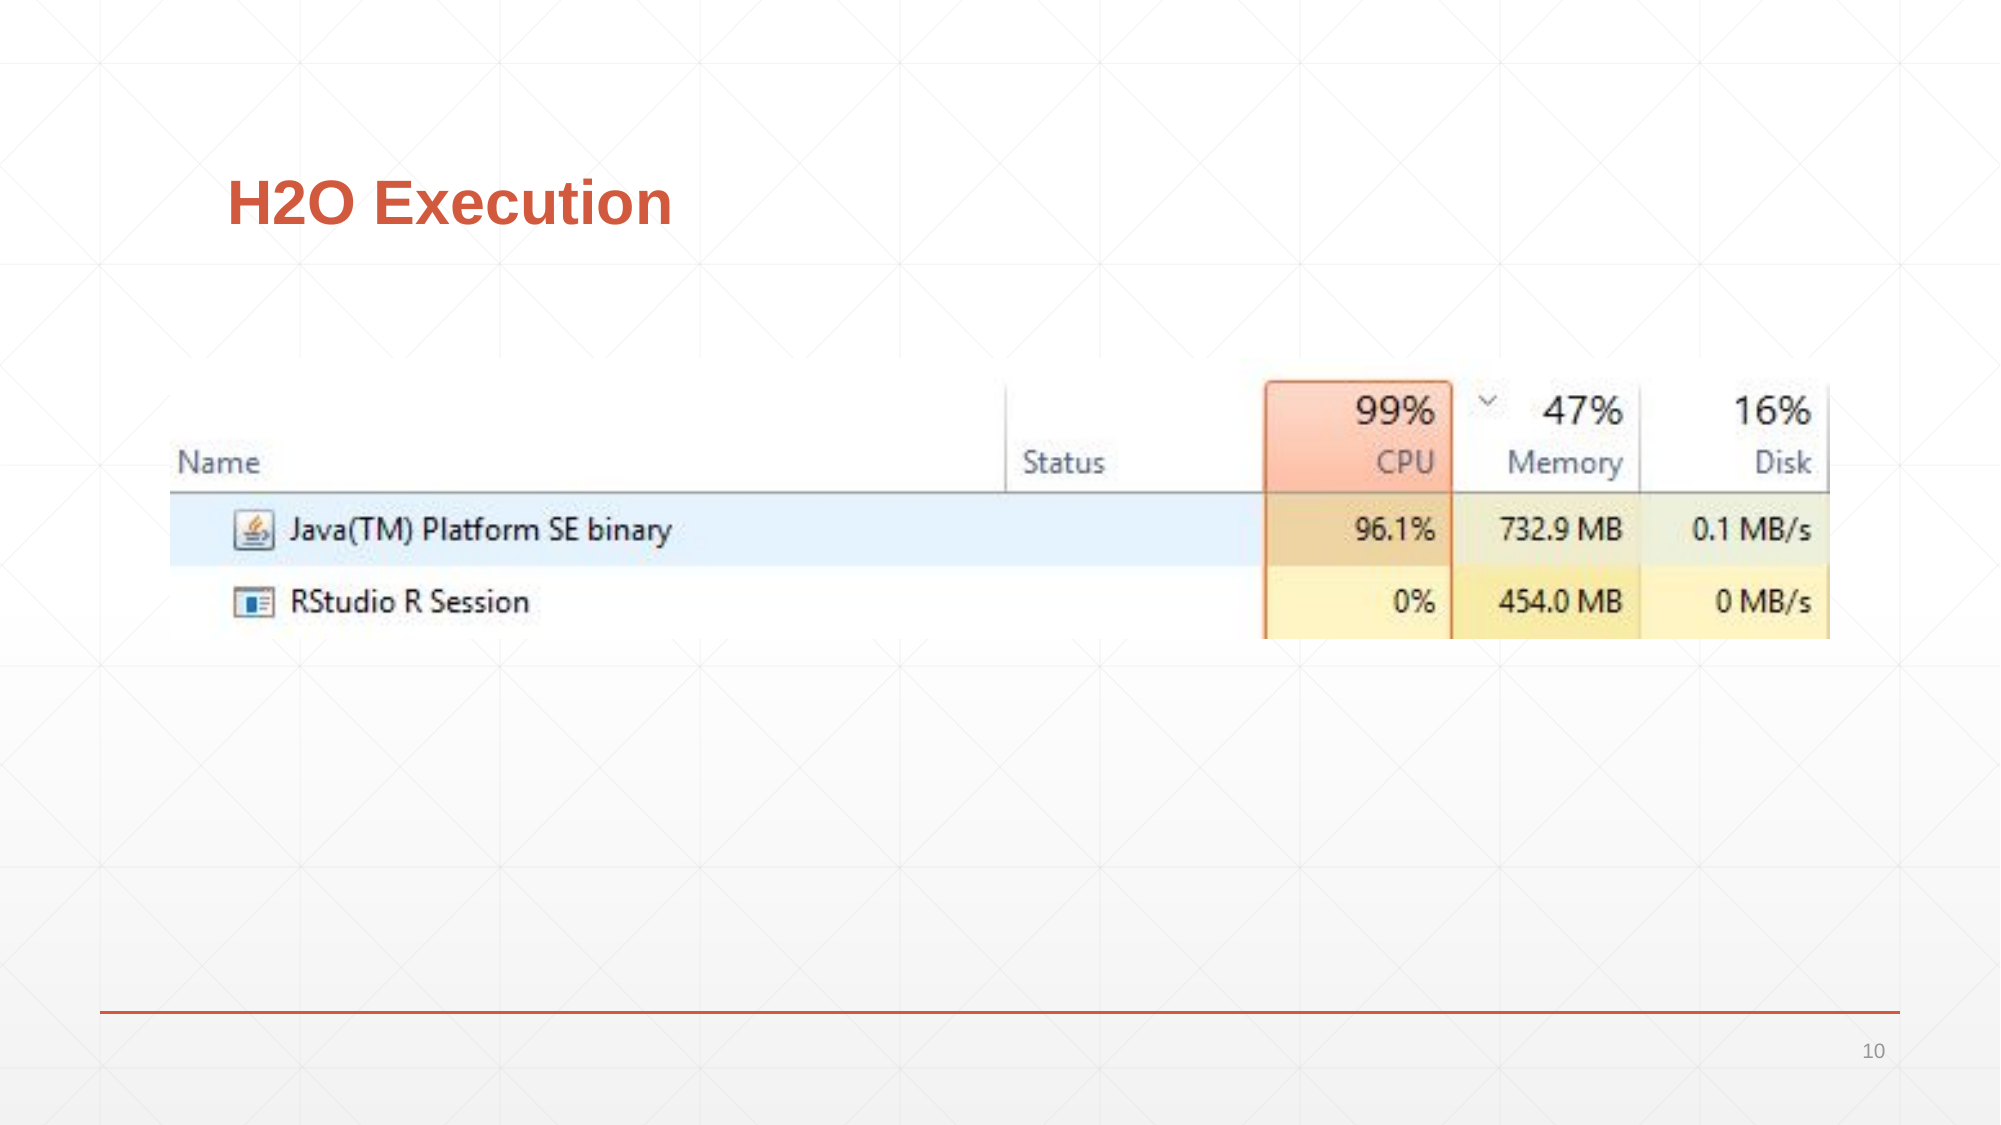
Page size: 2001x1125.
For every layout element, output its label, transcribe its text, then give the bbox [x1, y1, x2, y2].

slide_number 10 [1749, 1031, 1901, 1069]
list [170, 358, 1830, 639]
title H2O Execution [212, 162, 1788, 246]
